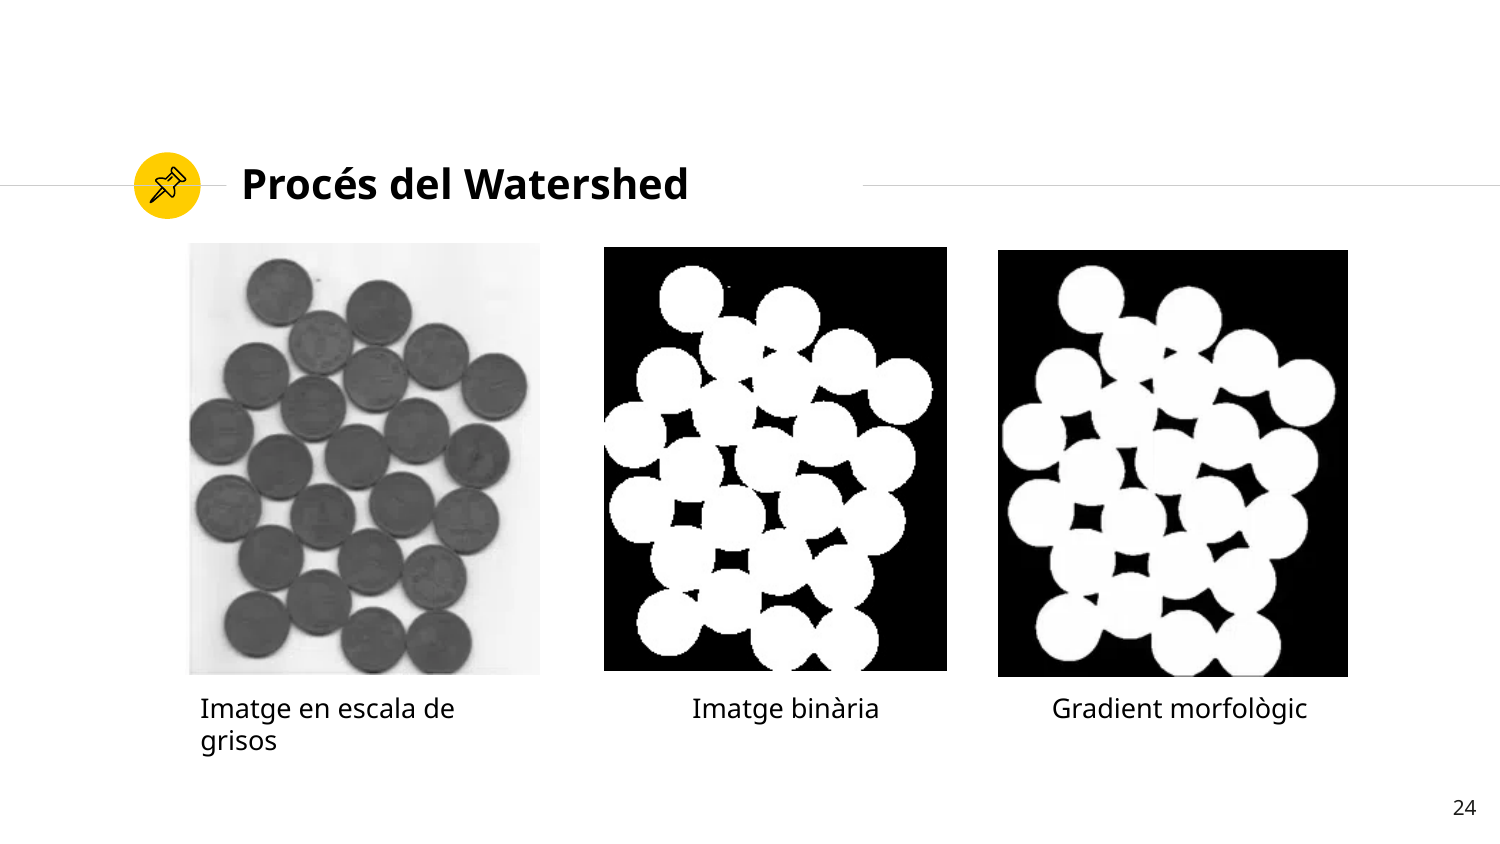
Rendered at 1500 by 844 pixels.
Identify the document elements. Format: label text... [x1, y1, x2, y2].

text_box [150, 166, 186, 203]
title Procés del Watershed [226, 195, 863, 219]
picture [185, 242, 540, 675]
picture [603, 246, 947, 671]
title Procés del Watershed [226, 146, 863, 185]
picture [998, 249, 1349, 677]
text_box Imatge en escala de grisos [185, 681, 528, 741]
text_box Imatge binària [677, 676, 1020, 741]
slide_number ‹#› [1401, 779, 1492, 844]
text_box Gradient morfològic [1036, 676, 1379, 741]
